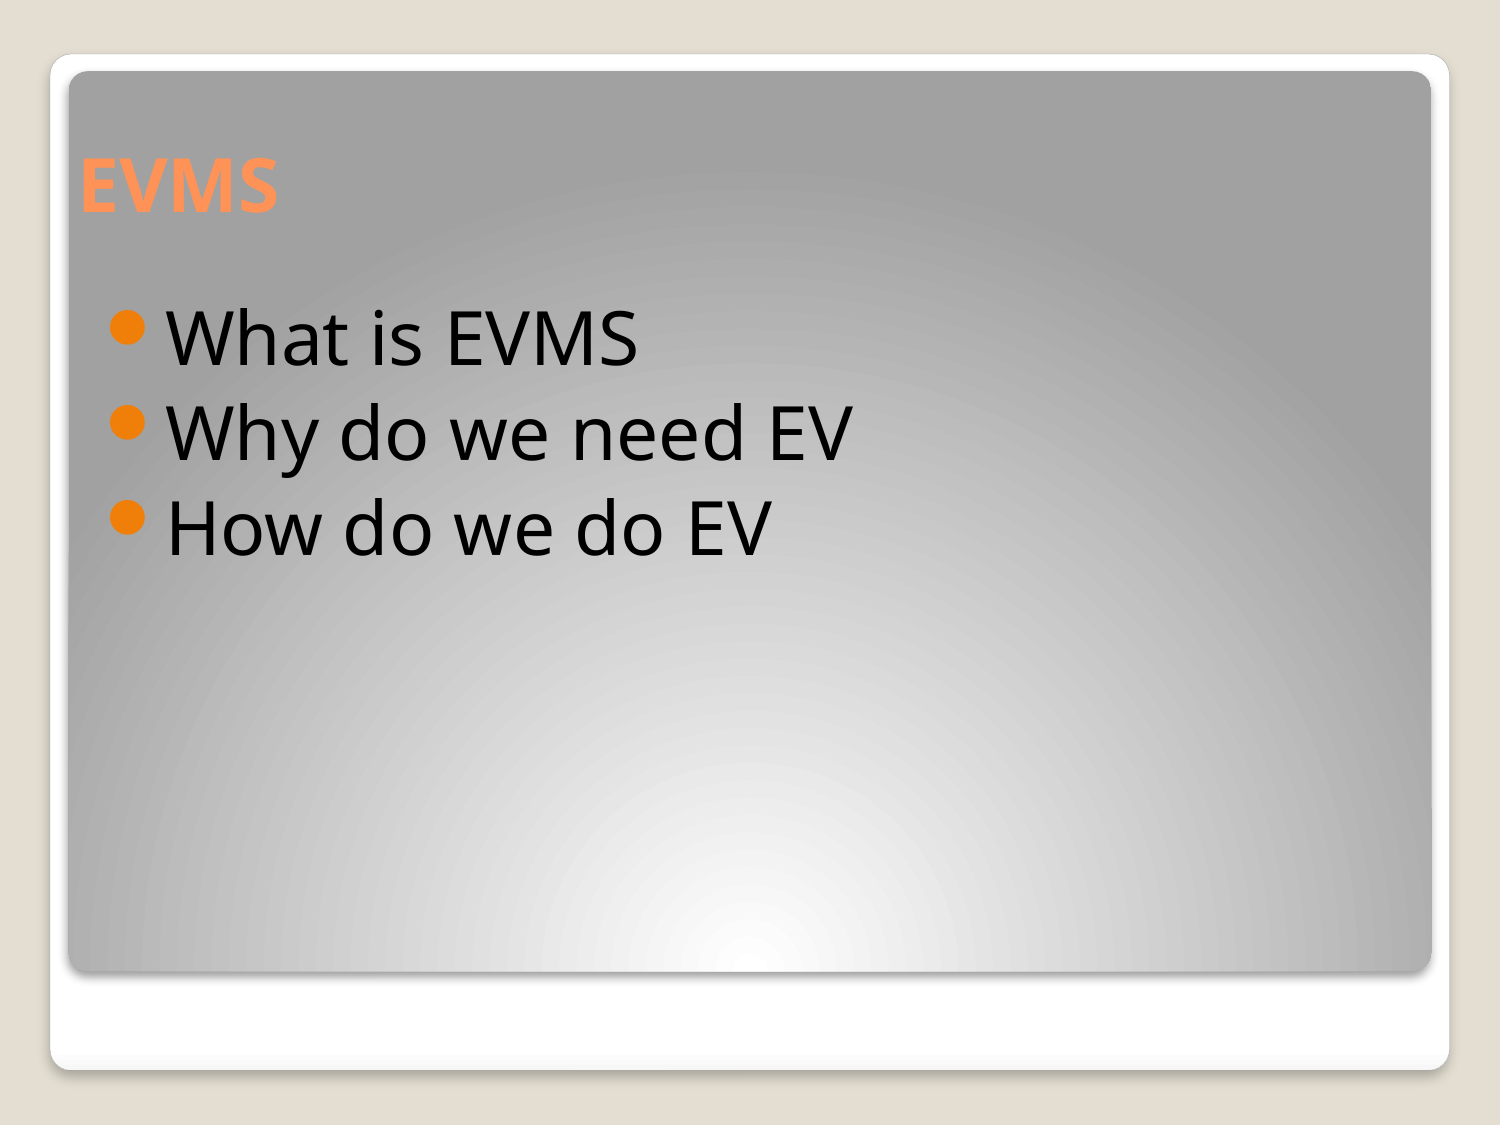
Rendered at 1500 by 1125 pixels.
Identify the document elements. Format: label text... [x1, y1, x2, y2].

title EVMS [62, 62, 1405, 235]
list What is EVMS Why do we need EV How do we do EV [75, 275, 1418, 962]
